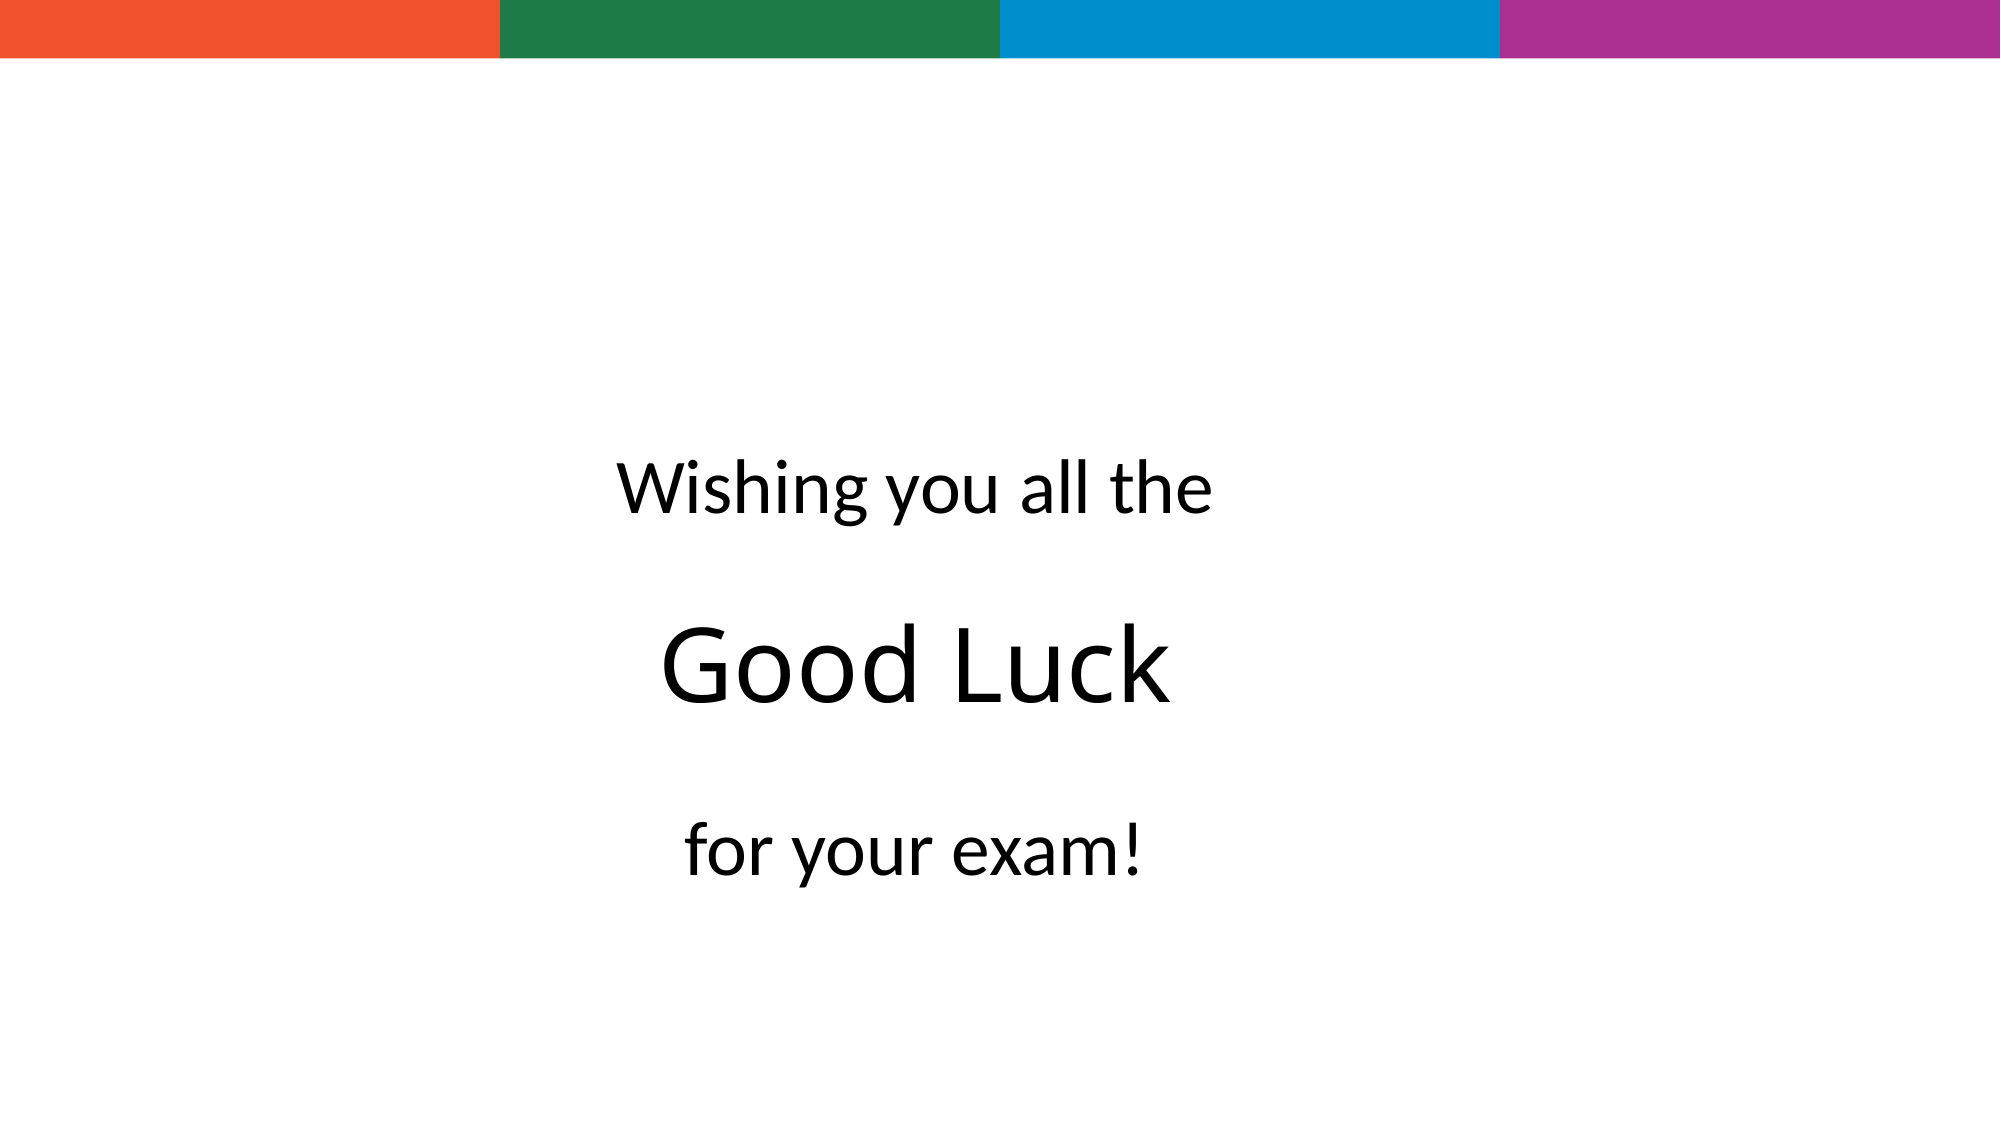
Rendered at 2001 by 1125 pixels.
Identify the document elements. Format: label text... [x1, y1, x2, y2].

title Wishing you all the Good Luck for your exam! [52, 431, 1779, 901]
